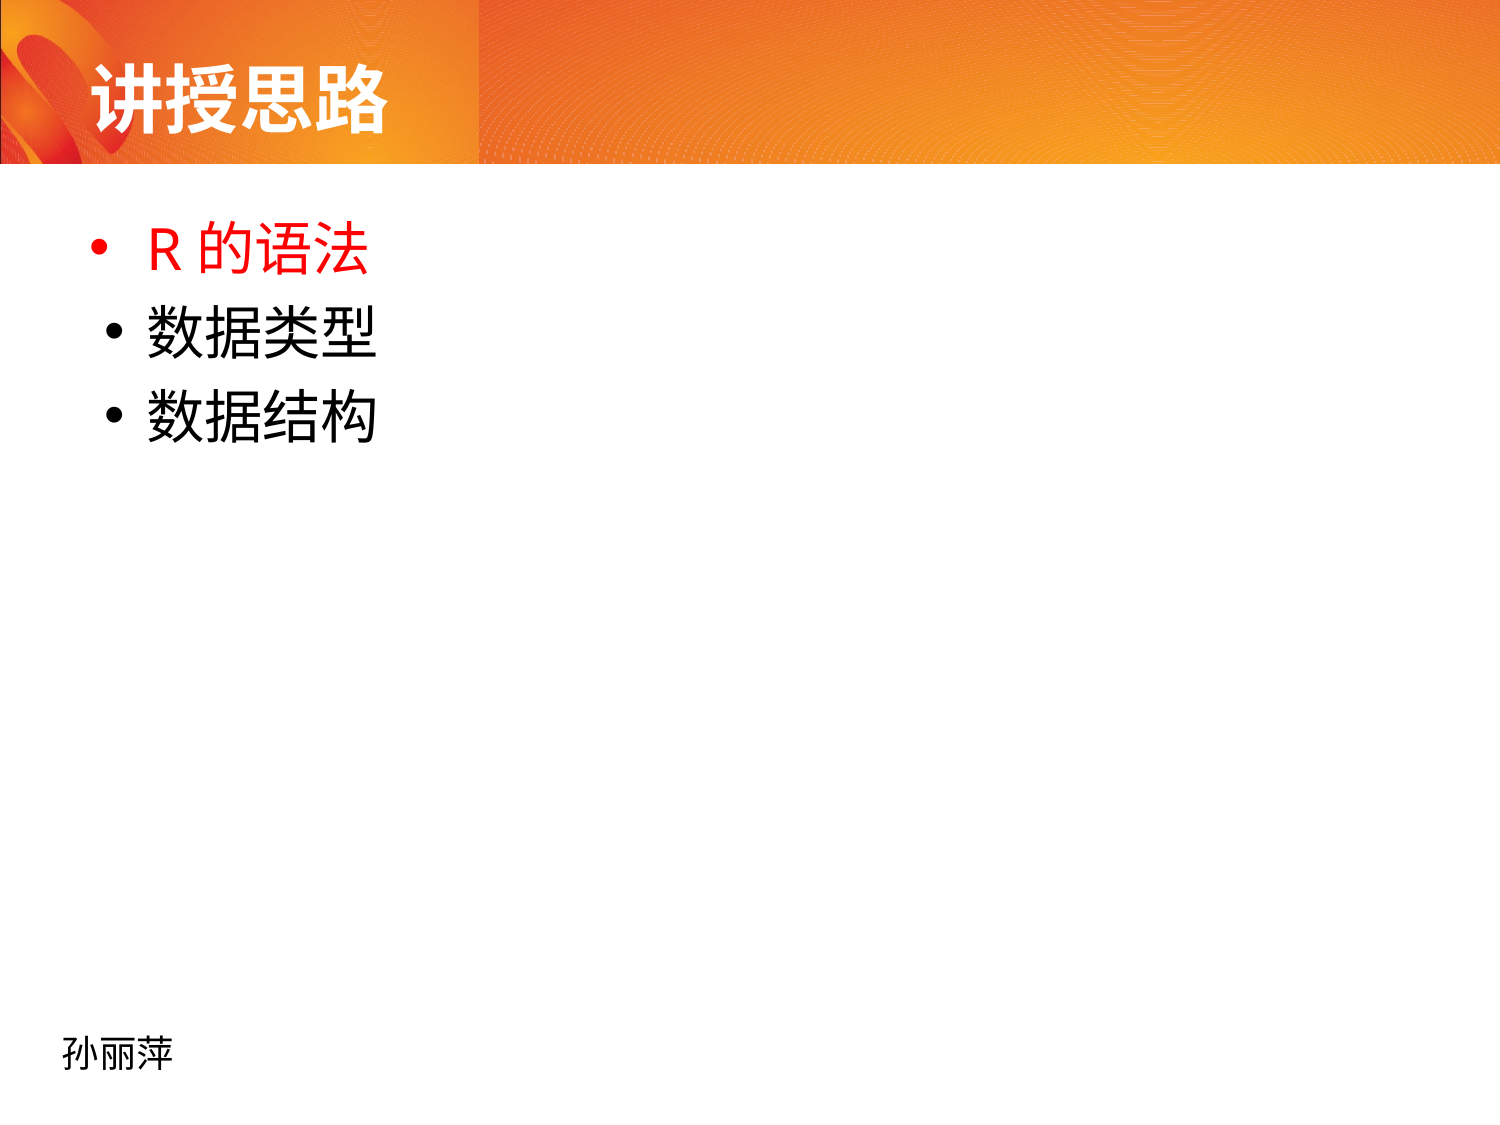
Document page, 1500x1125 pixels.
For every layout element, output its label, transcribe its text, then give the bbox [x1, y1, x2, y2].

picture [0, 0, 1500, 164]
list R的语法 数据类型 数据结构 [75, 190, 1425, 1005]
title 讲授思路 [75, 45, 1425, 167]
